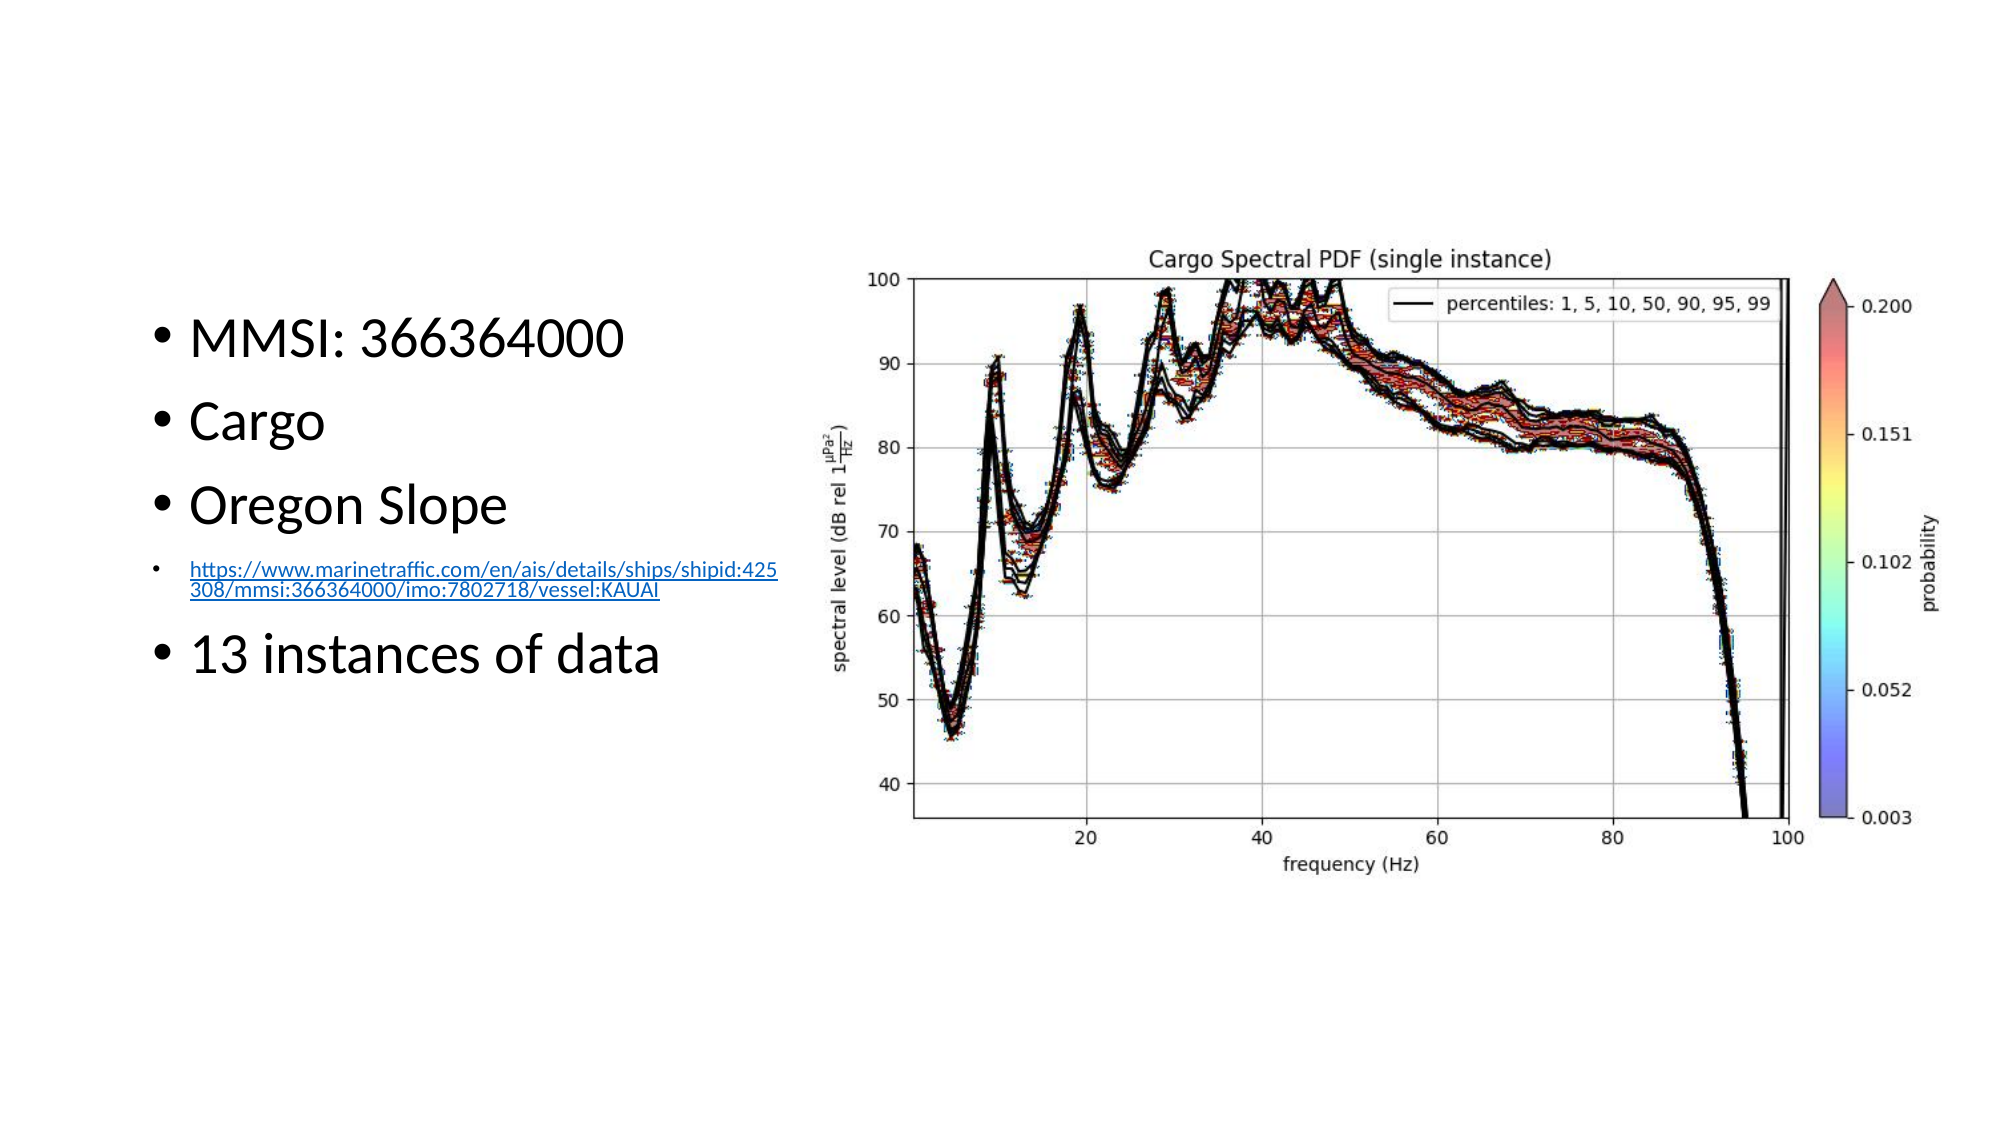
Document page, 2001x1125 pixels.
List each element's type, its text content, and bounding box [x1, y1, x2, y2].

list MMSI: 366364000 Cargo Oregon Slope https://www.marinetraffic.com/en/ais/details/ships/shipid:425308/mmsi:366364000/imo:7802718/vessel:KAUAI 13 instances of data [137, 299, 804, 1014]
picture [803, 229, 2000, 895]
